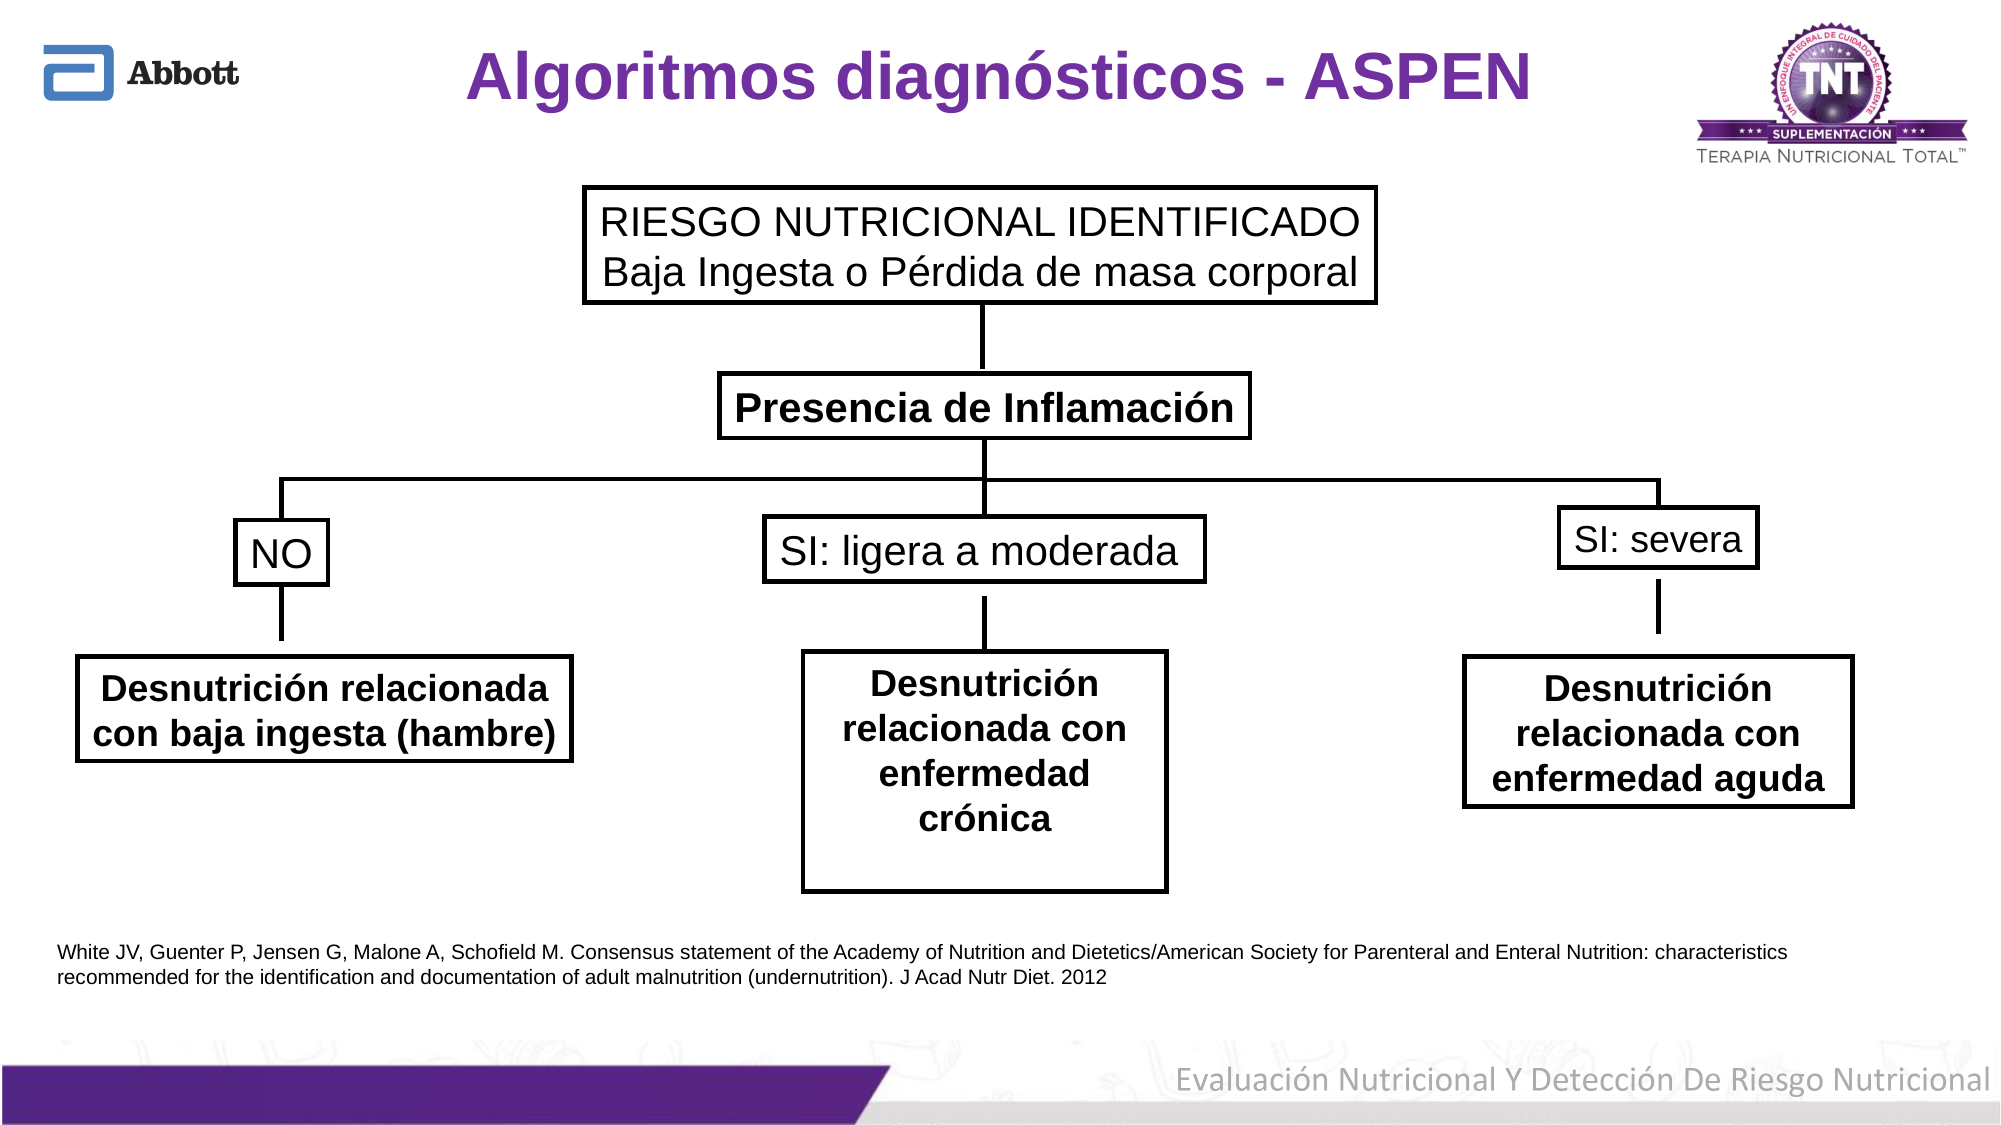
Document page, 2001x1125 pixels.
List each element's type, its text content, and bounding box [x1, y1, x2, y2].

text_box SI: ligera a moderada [764, 516, 1206, 582]
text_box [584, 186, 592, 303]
text_box White JV, Guenter P, Jensen G, Malone A, Schofield M. Consensus statement of the Academy of Nutrition and Dietetics/American Society for Parenteral and Enteral Nutrition: characteristics recommended for the identification and documentation of adult malnutrition (undernutrition). J Acad Nutr Diet. 2012 [42, 931, 1910, 996]
text_box Desnutrición relacionada con enfermedad crónica [802, 651, 1168, 892]
text_box Presencia de Inflamación [719, 372, 1251, 439]
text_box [592, 127, 674, 831]
title Algoritmos diagnósticos - ASPEN [0, 0, 2000, 157]
text_box Desnutrición relacionada con enfermedad aguda [1463, 656, 1853, 808]
picture [0, 0, 2001, 1125]
text_box RIESGO NUTRICIONAL IDENTIFICADO Baja Ingesta o Pérdida de masa corporal [674, 186, 1377, 303]
text_box Desnutrición relacionada con baja ingesta (hambre) [76, 655, 573, 762]
text_box NO [234, 519, 329, 586]
text_box SI: severa [1558, 506, 1759, 568]
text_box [985, 480, 1659, 508]
